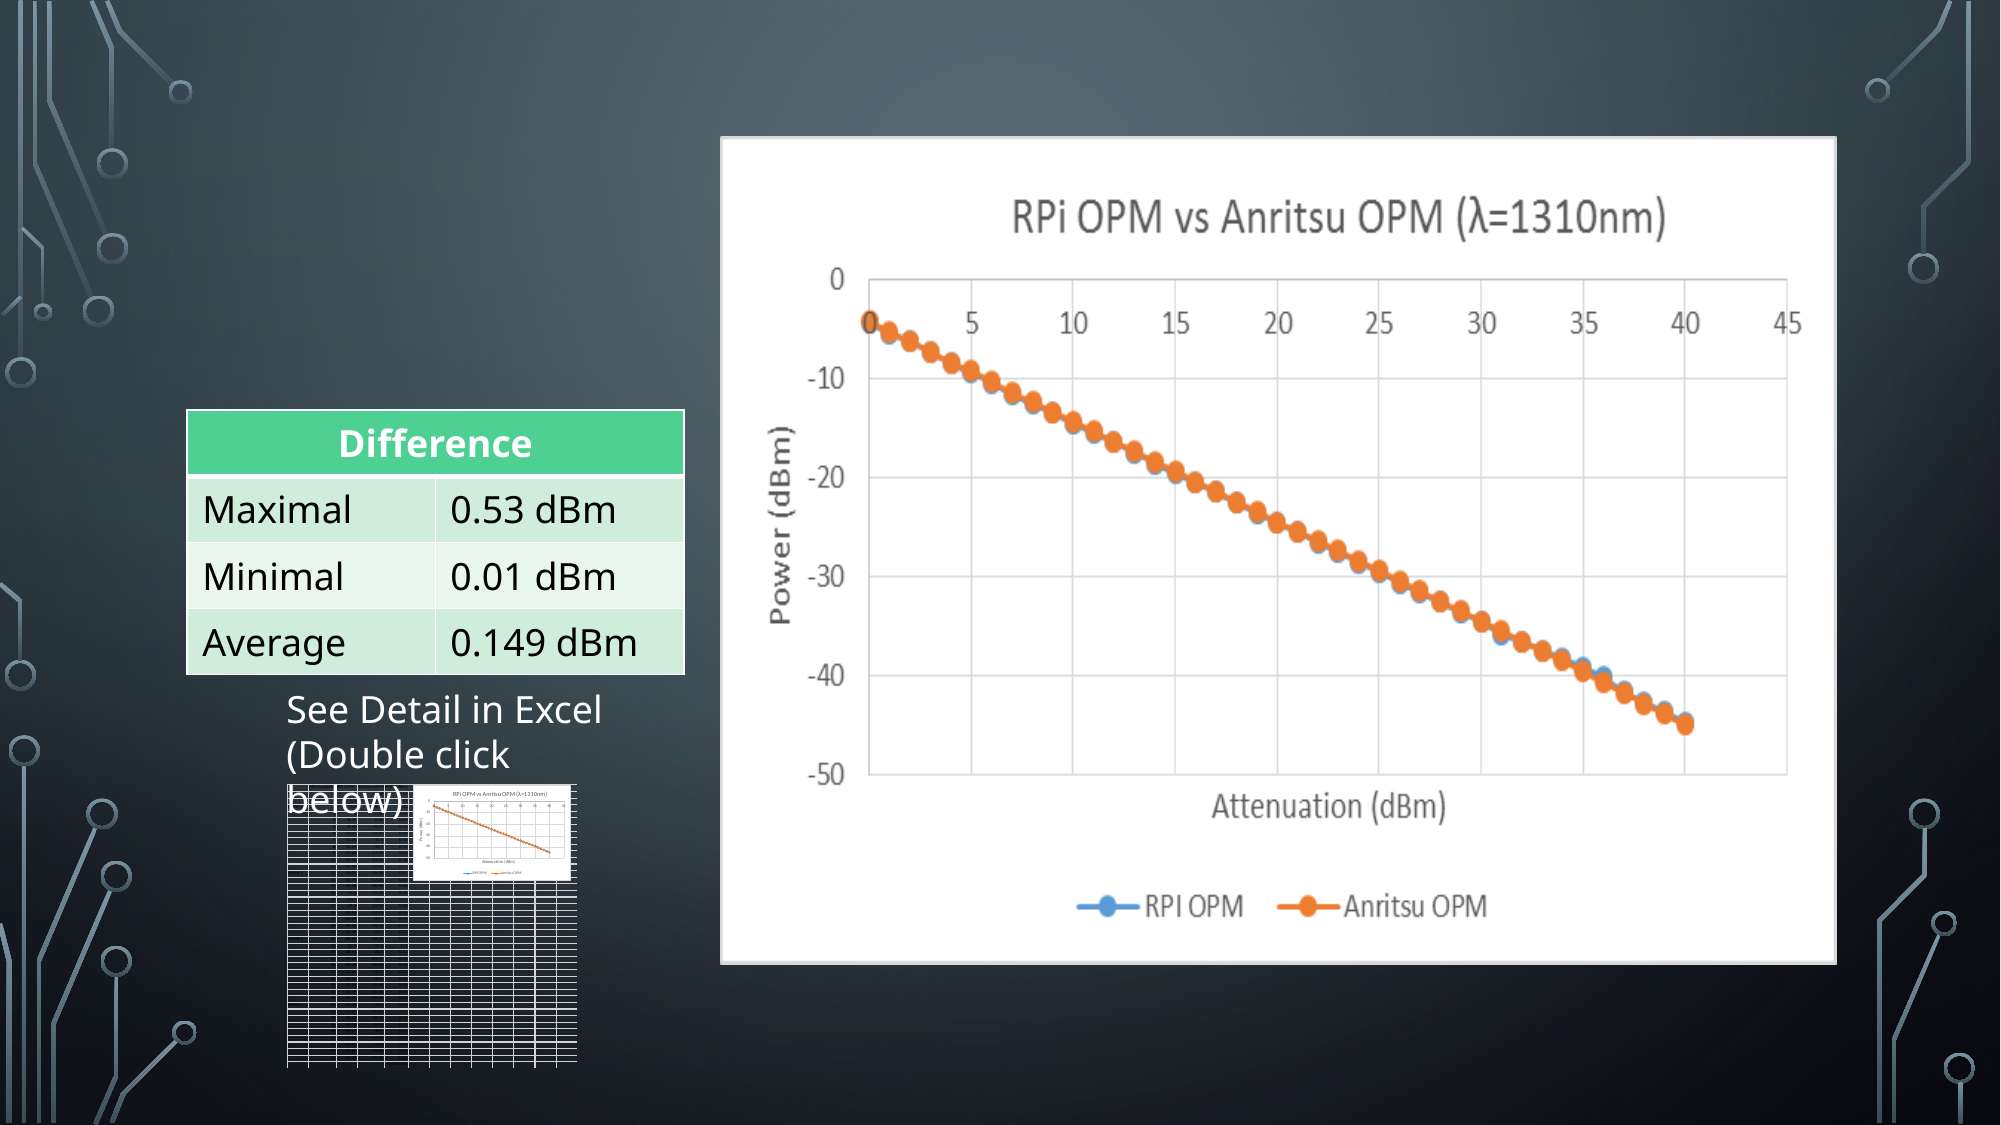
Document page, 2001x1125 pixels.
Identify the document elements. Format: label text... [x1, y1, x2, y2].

table_cell 0.149 dBm [436, 609, 683, 674]
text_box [286, 784, 578, 1069]
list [720, 136, 1838, 965]
table_cell Minimal [188, 543, 435, 608]
table_cell 0.53 dBm [436, 479, 683, 542]
table_cell 0.01 dBm [436, 543, 683, 608]
table_cell Average [188, 609, 435, 674]
text_box See Detail in Excel (Double click below) [271, 678, 628, 829]
table_header Difference [188, 411, 683, 474]
table_cell Maximal [188, 479, 435, 542]
